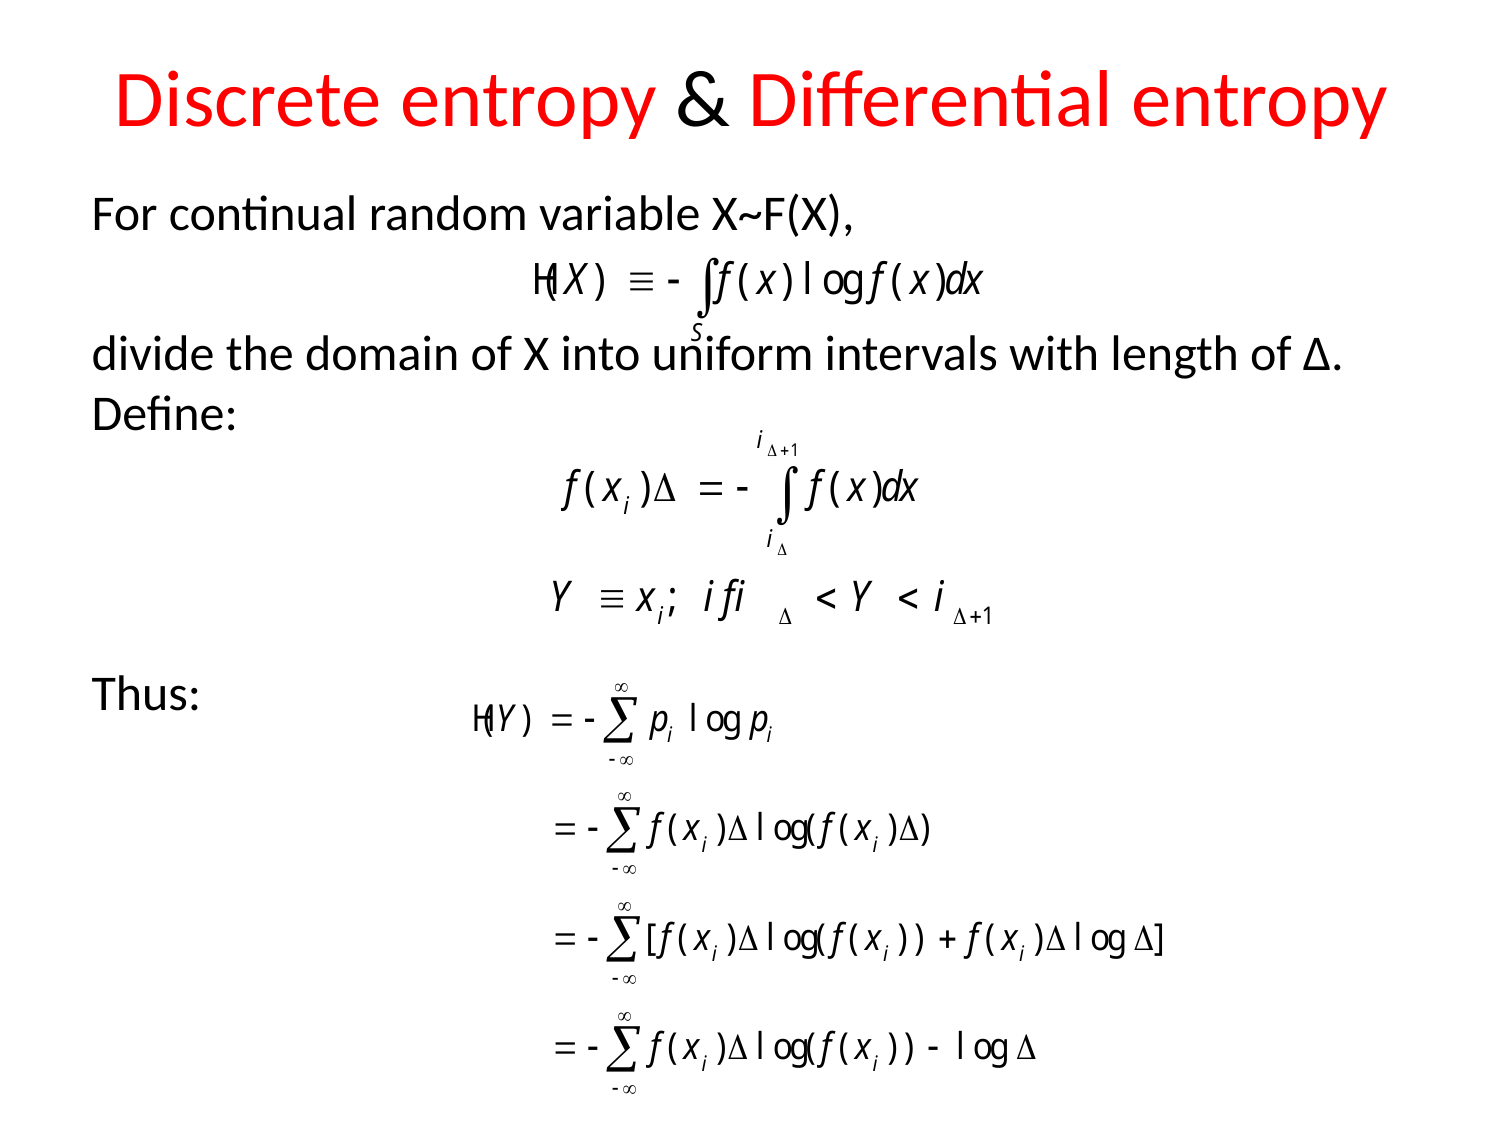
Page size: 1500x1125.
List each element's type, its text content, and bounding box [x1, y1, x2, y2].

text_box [466, 668, 1172, 1102]
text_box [560, 420, 931, 566]
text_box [525, 243, 995, 349]
list For continual random variable X~F(X), divide the domain of X into uniform intervals with length of ∆. Define: Thus: [76, 172, 1427, 958]
title Discrete entropy & Differential entropy [76, 0, 1427, 172]
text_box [548, 562, 999, 634]
